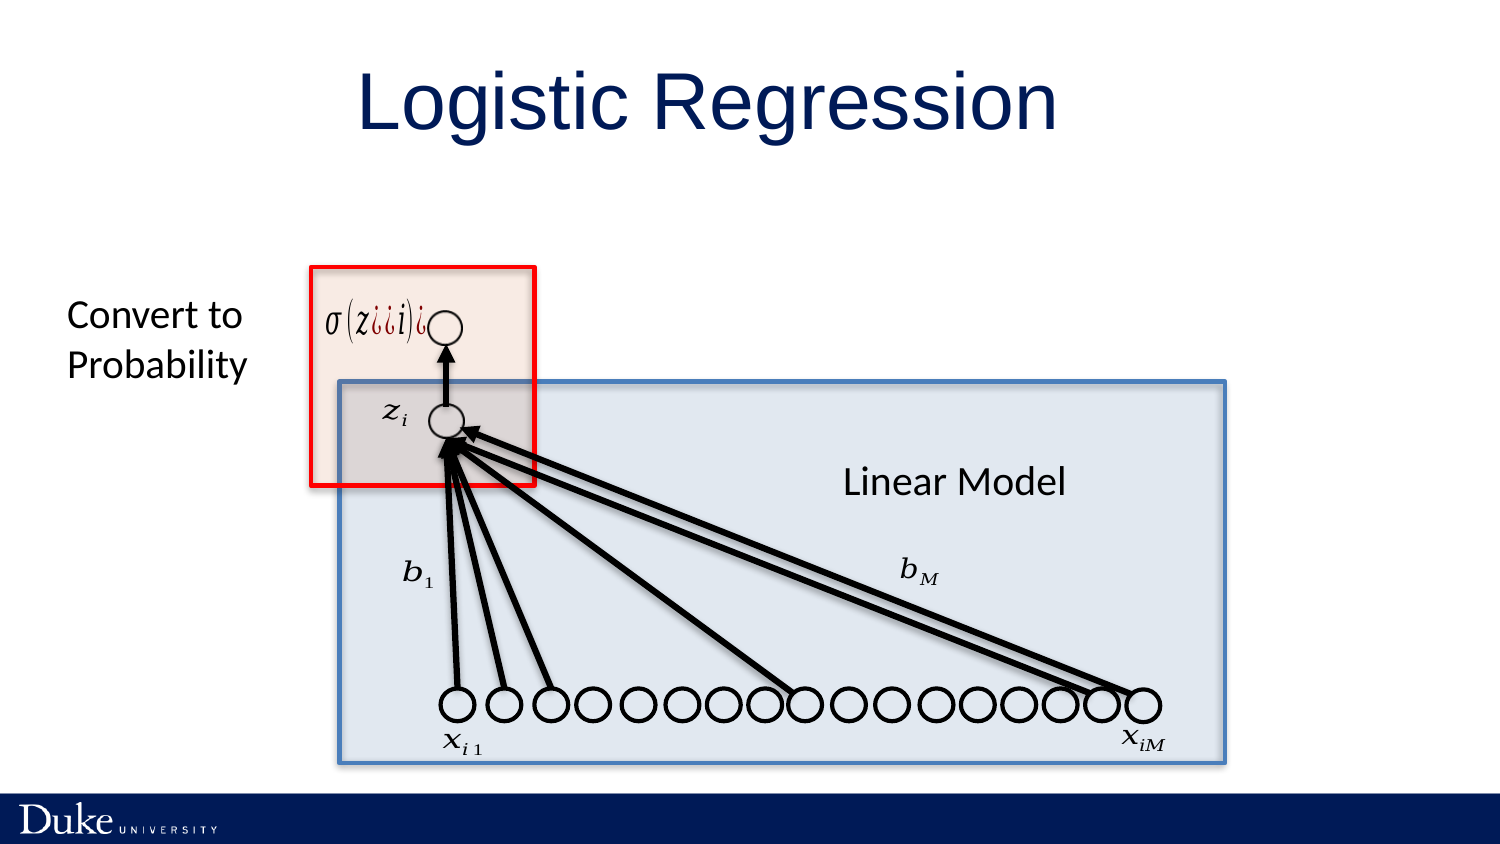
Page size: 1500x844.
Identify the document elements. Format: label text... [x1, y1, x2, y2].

title Logistic Regression [234, 41, 1182, 154]
picture [0, 0, 1500, 844]
text_box Convert to Probability [52, 280, 306, 444]
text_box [324, 295, 1168, 760]
text_box [310, 266, 535, 486]
text_box [1170, 381, 1226, 764]
